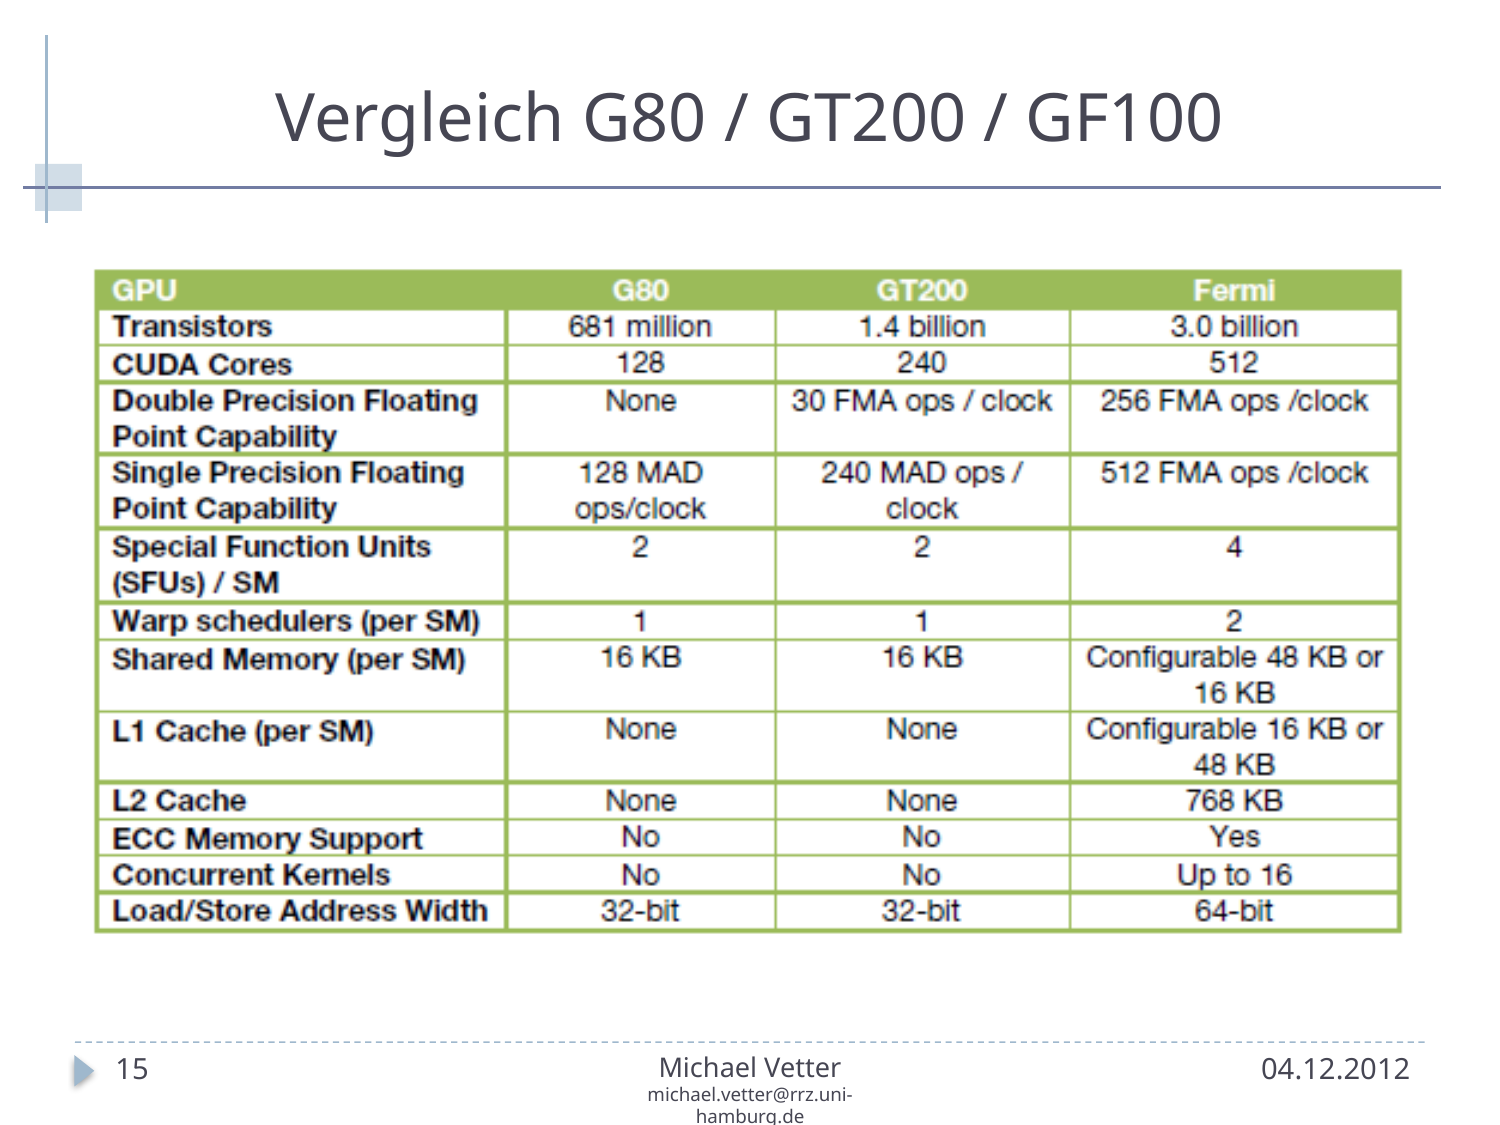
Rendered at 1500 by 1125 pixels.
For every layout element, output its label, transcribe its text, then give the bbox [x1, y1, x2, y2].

footer Michael Vetter michael.vetter@rrz.uni-hamburg.de [596, 1042, 904, 1103]
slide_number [1242, 1042, 1426, 1103]
title Vergleich G80 / GT200 / GF100 [75, 35, 1425, 163]
slide_number 15 [100, 1042, 200, 1103]
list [88, 255, 1412, 941]
